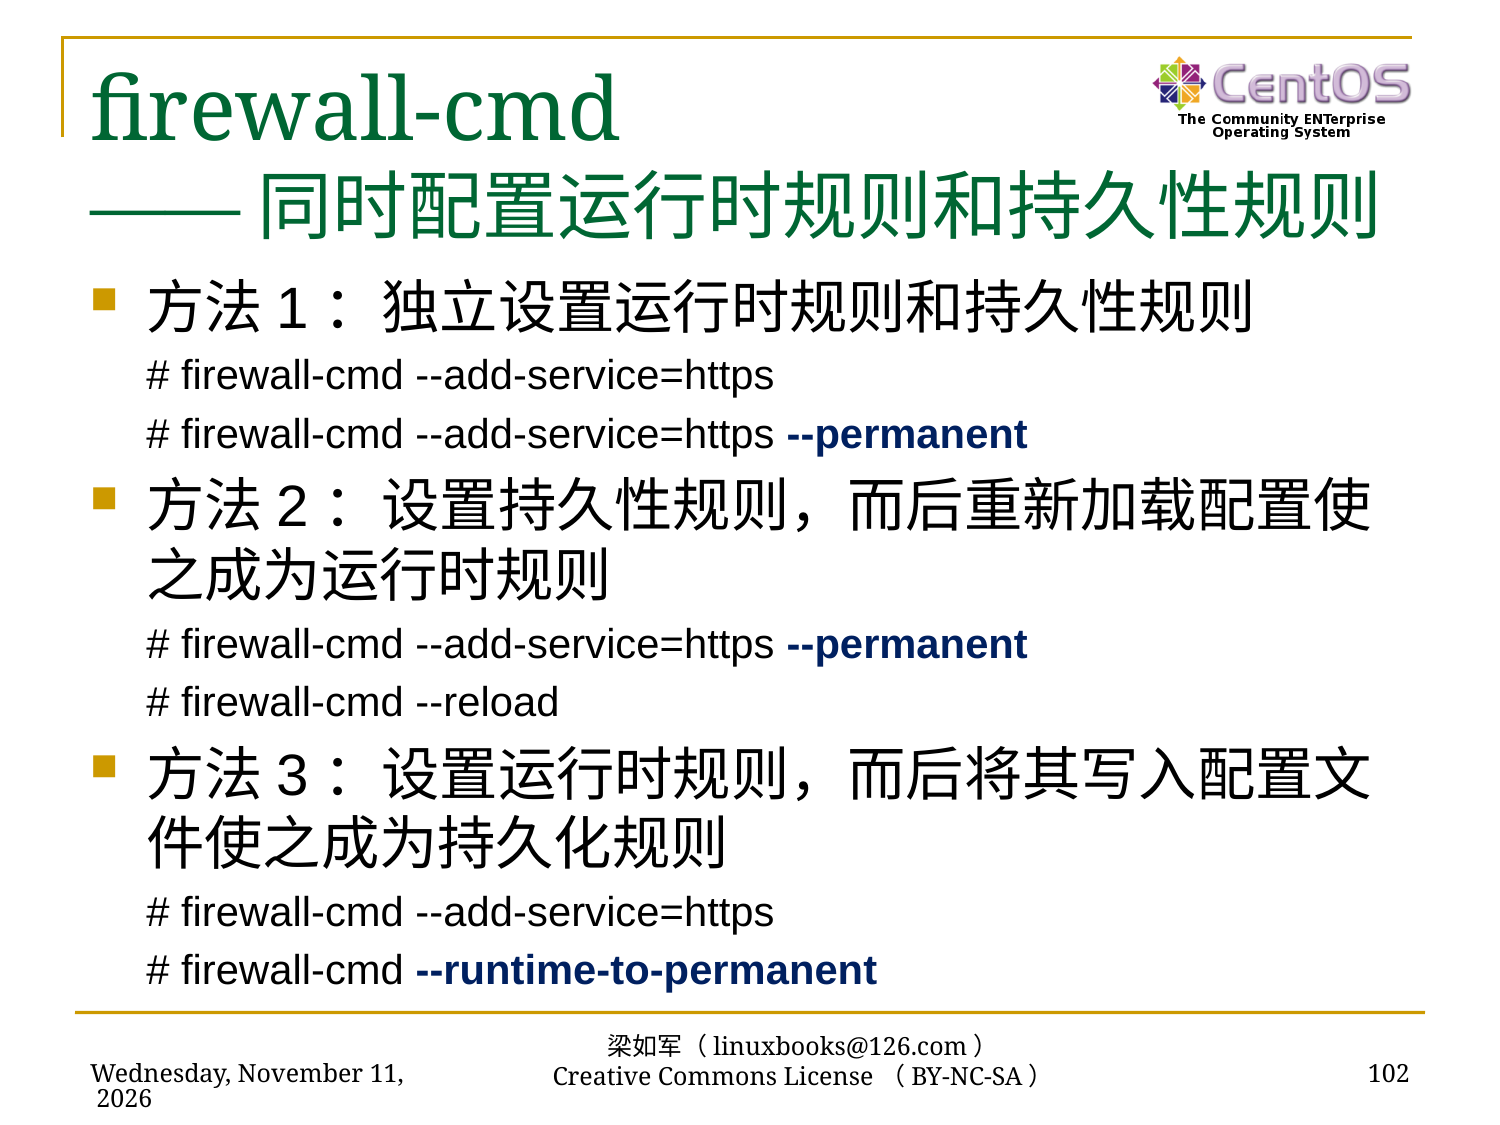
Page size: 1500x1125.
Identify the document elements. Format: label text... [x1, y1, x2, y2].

footer 梁如军（linuxbooks@126.com） Creative Commons License（BY-NC-SA） [359, 1022, 1247, 1099]
list 方法1：独立设置运行时规则和持久性规则 # firewall-cmd --add-service=https # firewall-cmd --add-service=https --permanent 方法2：设置持久性规则，而后重新加载配置使之成为运行时规则 # firewall-cmd --add-service=https --permanent # firewall-cmd --reload 方法3：设置运行时规则，而后将其写入配置文件使之成为持久化规则 # firewall-cmd --add-service=https # firewall-cmd --runtime-to-permanent [74, 262, 1426, 1006]
title firewall-cmd ——同时配置运行时规则和持久性规则 [74, 45, 1426, 233]
slide_number 102 [1074, 1023, 1426, 1100]
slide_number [74, 1023, 426, 1100]
